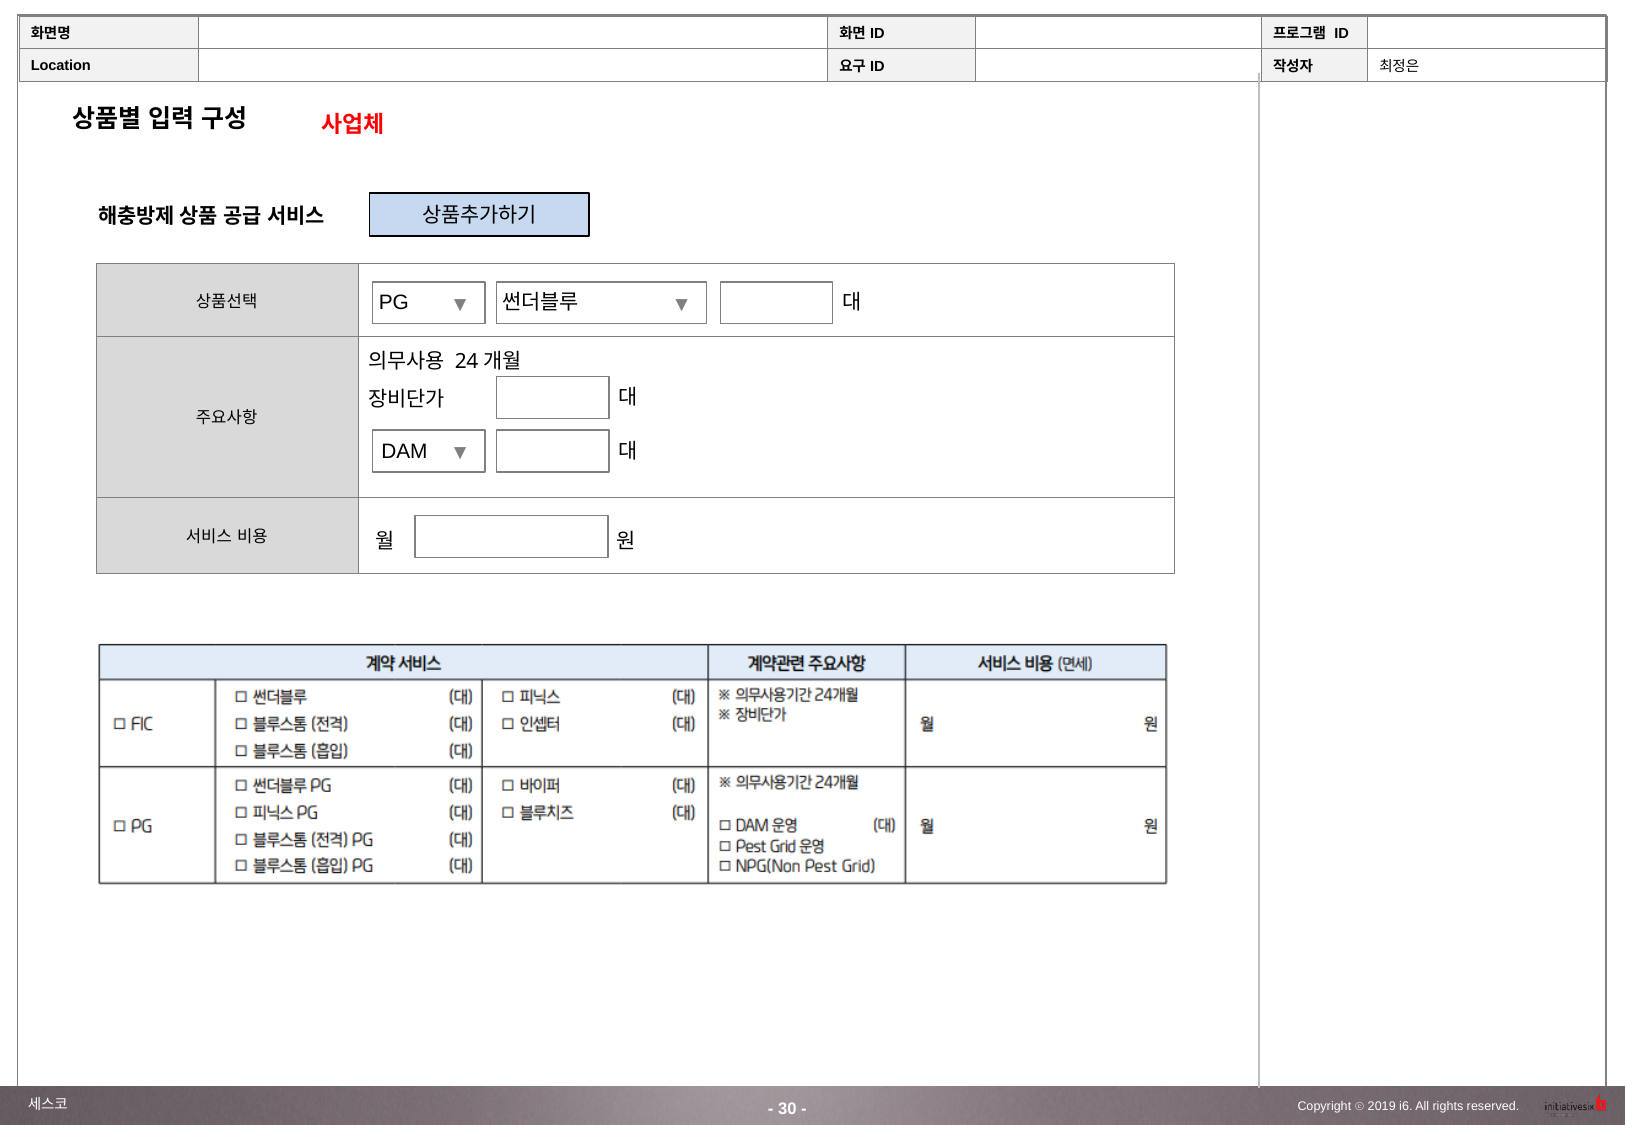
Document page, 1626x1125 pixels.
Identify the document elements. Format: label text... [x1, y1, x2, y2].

table_cell [359, 498, 1174, 573]
table_cell [359, 337, 1174, 497]
table_cell 서비스 비용 [97, 498, 358, 573]
text_box 해충방제 상품 공급 서비스 [83, 195, 340, 236]
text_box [482, 281, 707, 324]
text_box [494, 428, 611, 474]
text_box 대 [603, 430, 653, 470]
text_box 의무사용 24개월 장비단가 [353, 327, 660, 418]
text_box [718, 280, 835, 326]
table_header [359, 264, 1174, 336]
text_box 상품별 입력 구성 [57, 95, 263, 141]
table_cell 주요사항 [97, 337, 358, 497]
text_box 상품추가하기 [369, 193, 590, 236]
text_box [365, 429, 486, 473]
text_box 사업체 [306, 102, 400, 145]
picture [0, 1086, 1625, 1125]
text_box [365, 281, 482, 324]
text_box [359, 507, 681, 558]
text_box 대 [827, 281, 877, 322]
picture [95, 638, 1175, 893]
table_header 상품선택 [97, 264, 358, 336]
